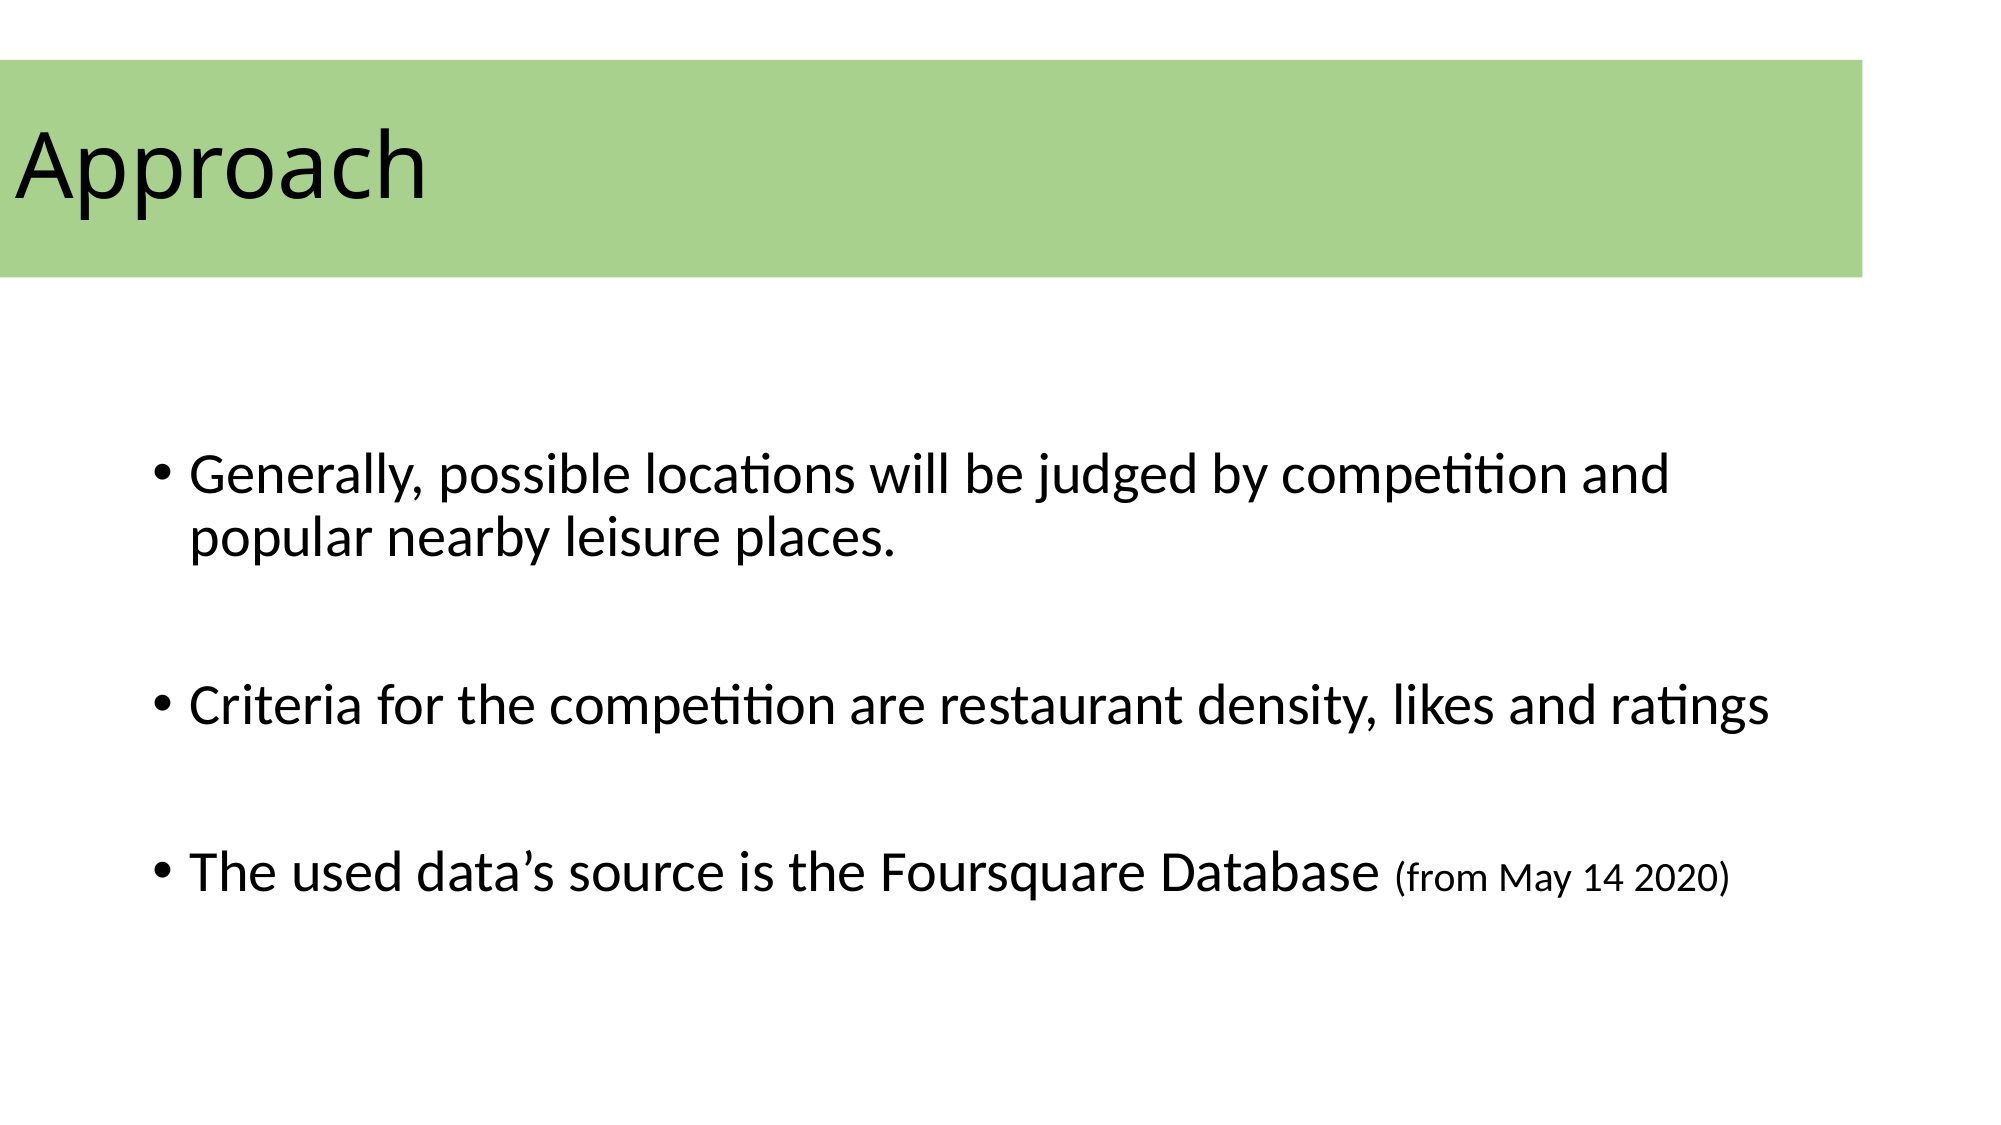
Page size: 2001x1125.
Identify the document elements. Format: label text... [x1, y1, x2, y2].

title Approach [0, 59, 1863, 278]
list Generally, possible locations will be judged by competition and popular nearby leisure places. Criteria for the competition are restaurant density, likes and ratings The used data’s source is the Foursquare Database (from May 14 2020) [137, 435, 1863, 954]
